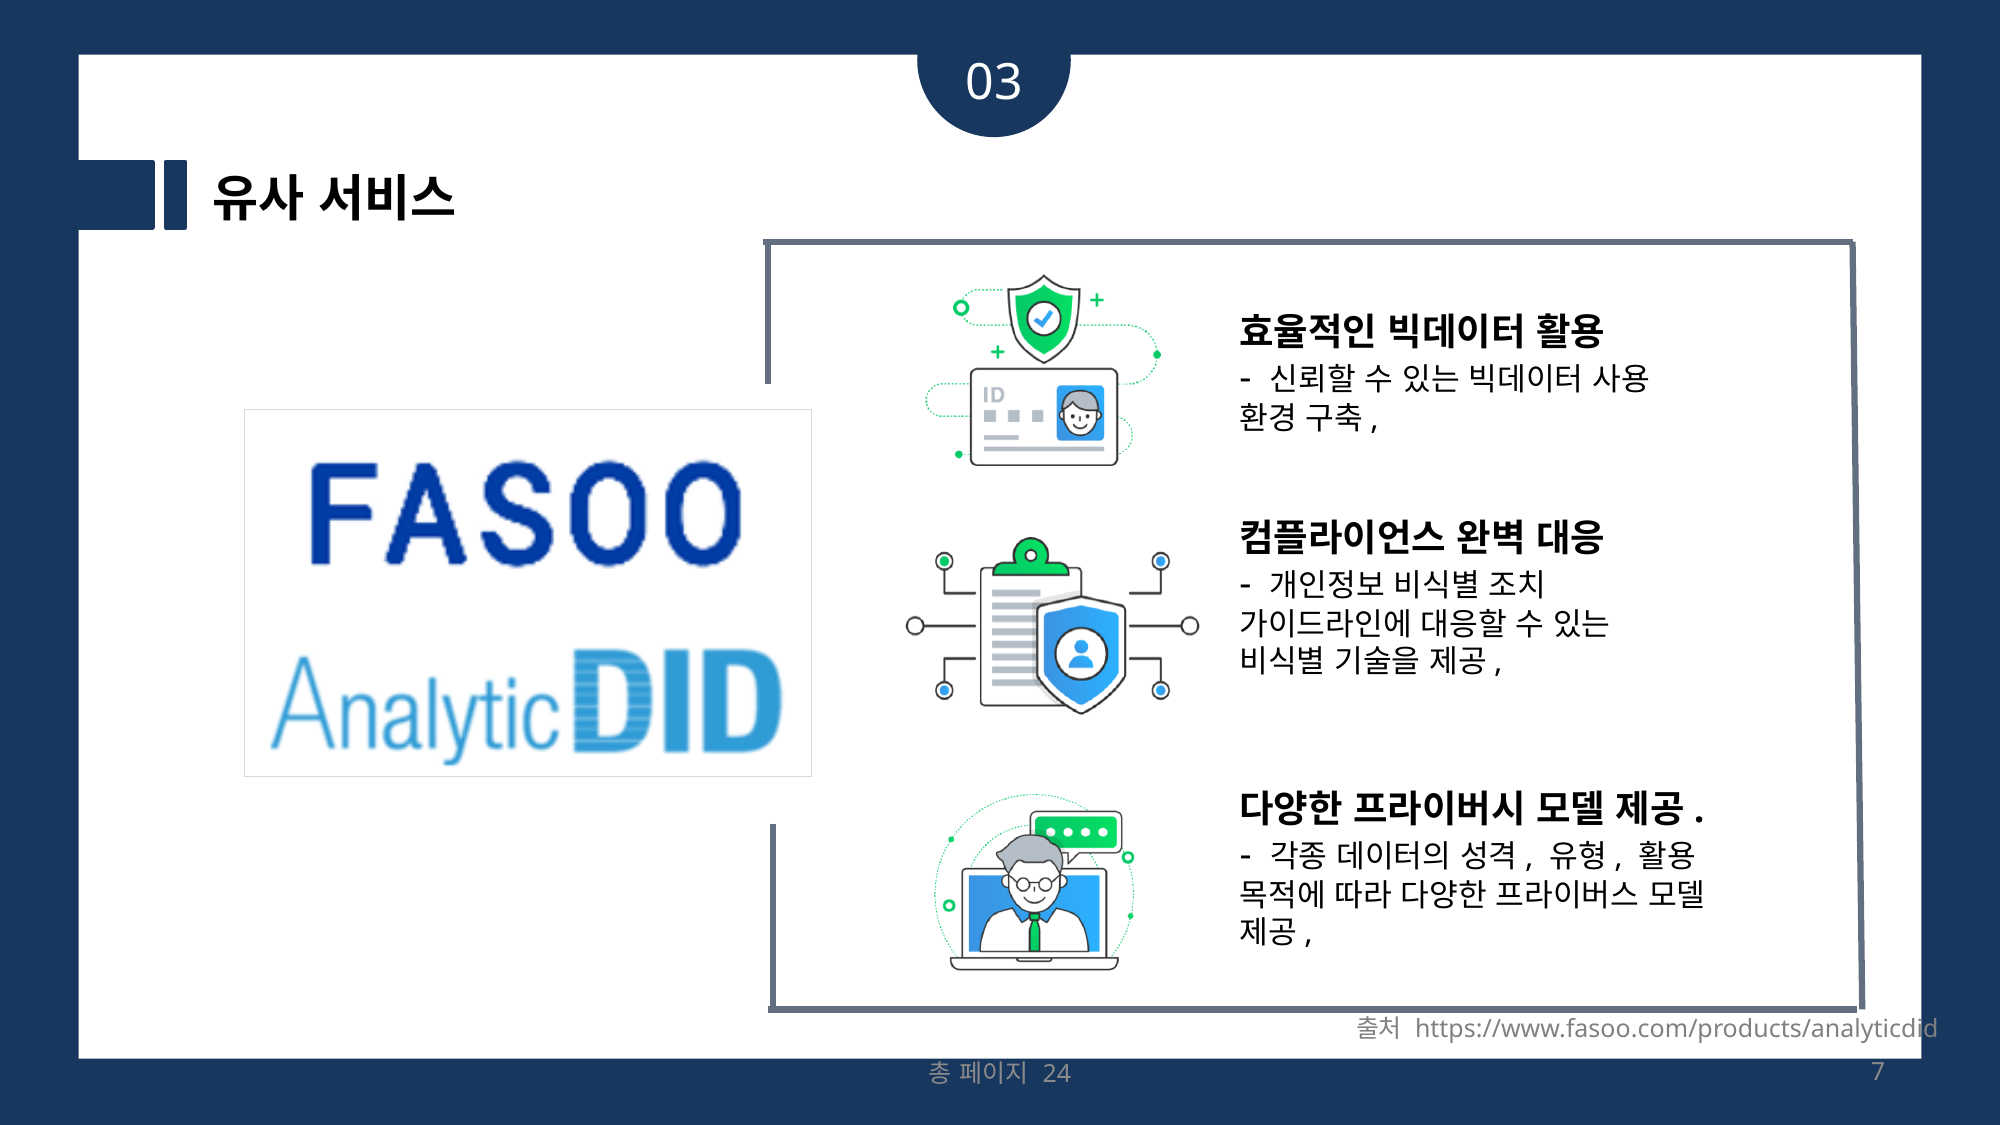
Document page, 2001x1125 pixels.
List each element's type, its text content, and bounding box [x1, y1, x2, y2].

picture [243, 409, 812, 777]
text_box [762, 241, 1863, 1010]
slide_number 7 [1433, 1066, 1900, 1103]
picture [905, 527, 1205, 718]
footer 총 페이지 24 [683, 1066, 1317, 1103]
picture [928, 787, 1142, 977]
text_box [78, 0, 1922, 1059]
picture [916, 267, 1170, 475]
